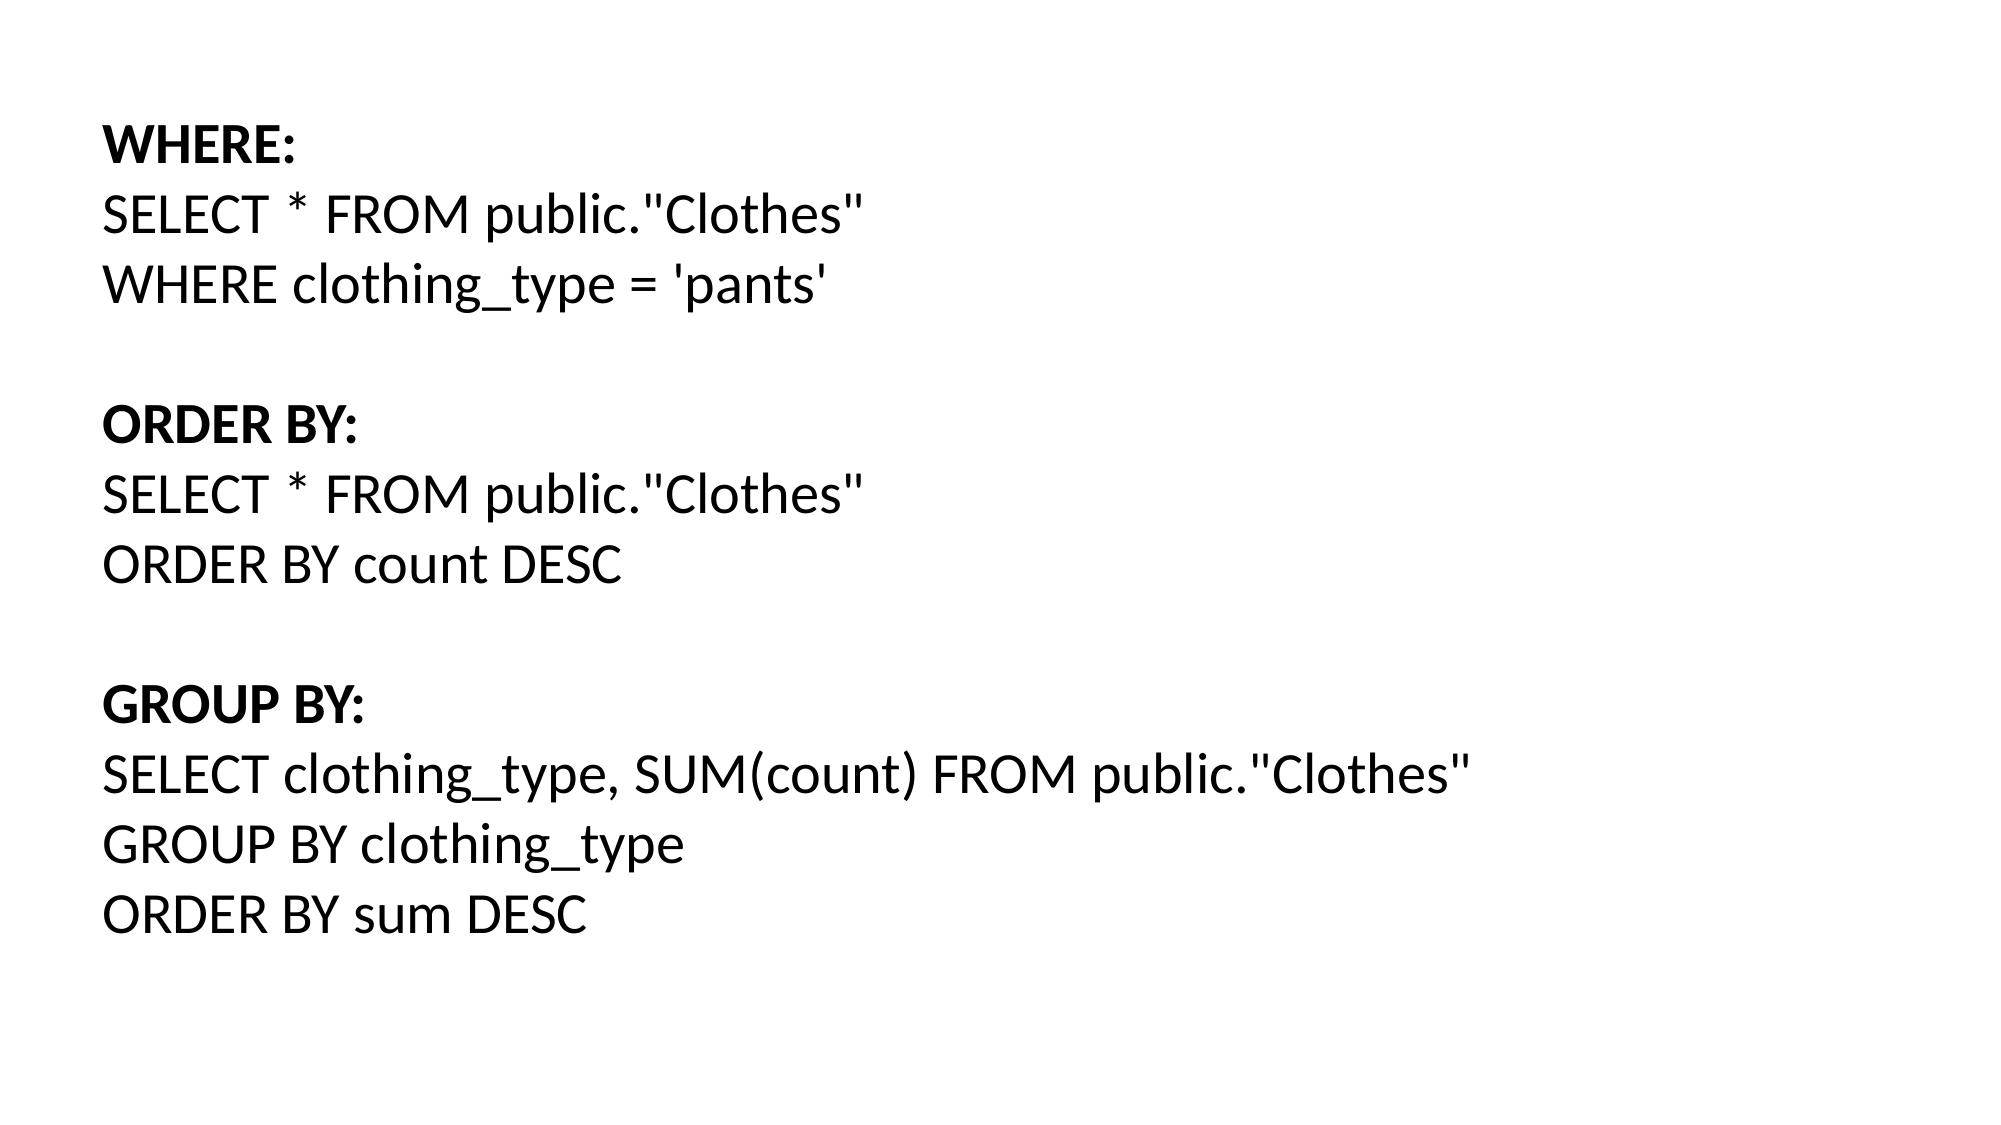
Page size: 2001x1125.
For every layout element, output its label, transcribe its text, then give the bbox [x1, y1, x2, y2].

text_box WHERE: SELECT * FROM public."Clothes" WHERE clothing_type = 'pants' ORDER BY: SELECT * FROM public."Clothes" ORDER BY count DESC GROUP BY: SELECT clothing_type, SUM(count) FROM public."Clothes" GROUP BY clothing_type ORDER BY sum DESC [87, 98, 1488, 953]
